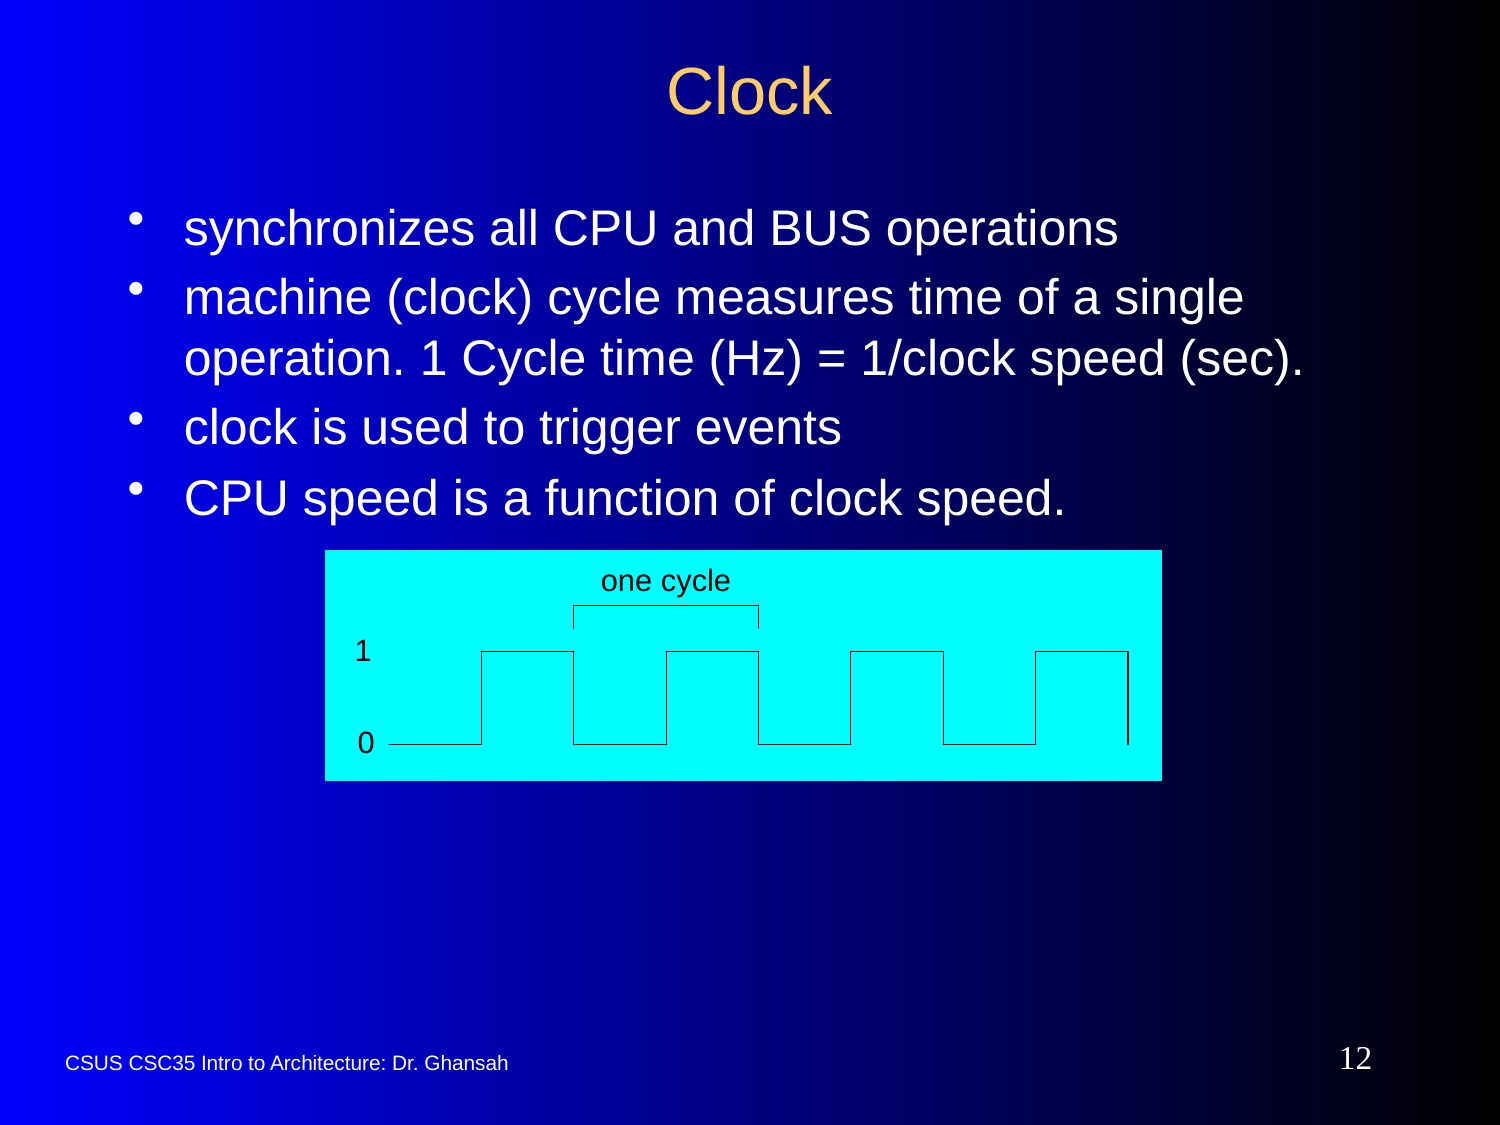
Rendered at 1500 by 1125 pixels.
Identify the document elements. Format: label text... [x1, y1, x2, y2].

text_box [324, 549, 1163, 782]
list synchronizes all CPU and BUS operations machine (clock) cycle measures time of a single operation. 1 Cycle time (Hz) = 1/clock speed (sec). clock is used to trigger events CPU speed is a function of clock speed. [112, 187, 1388, 538]
slide_number 12 [1224, 1025, 1388, 1088]
title Clock [112, 37, 1388, 138]
footer CSUS CSC35 Intro to Architecture: Dr. Ghansah [50, 1037, 825, 1088]
